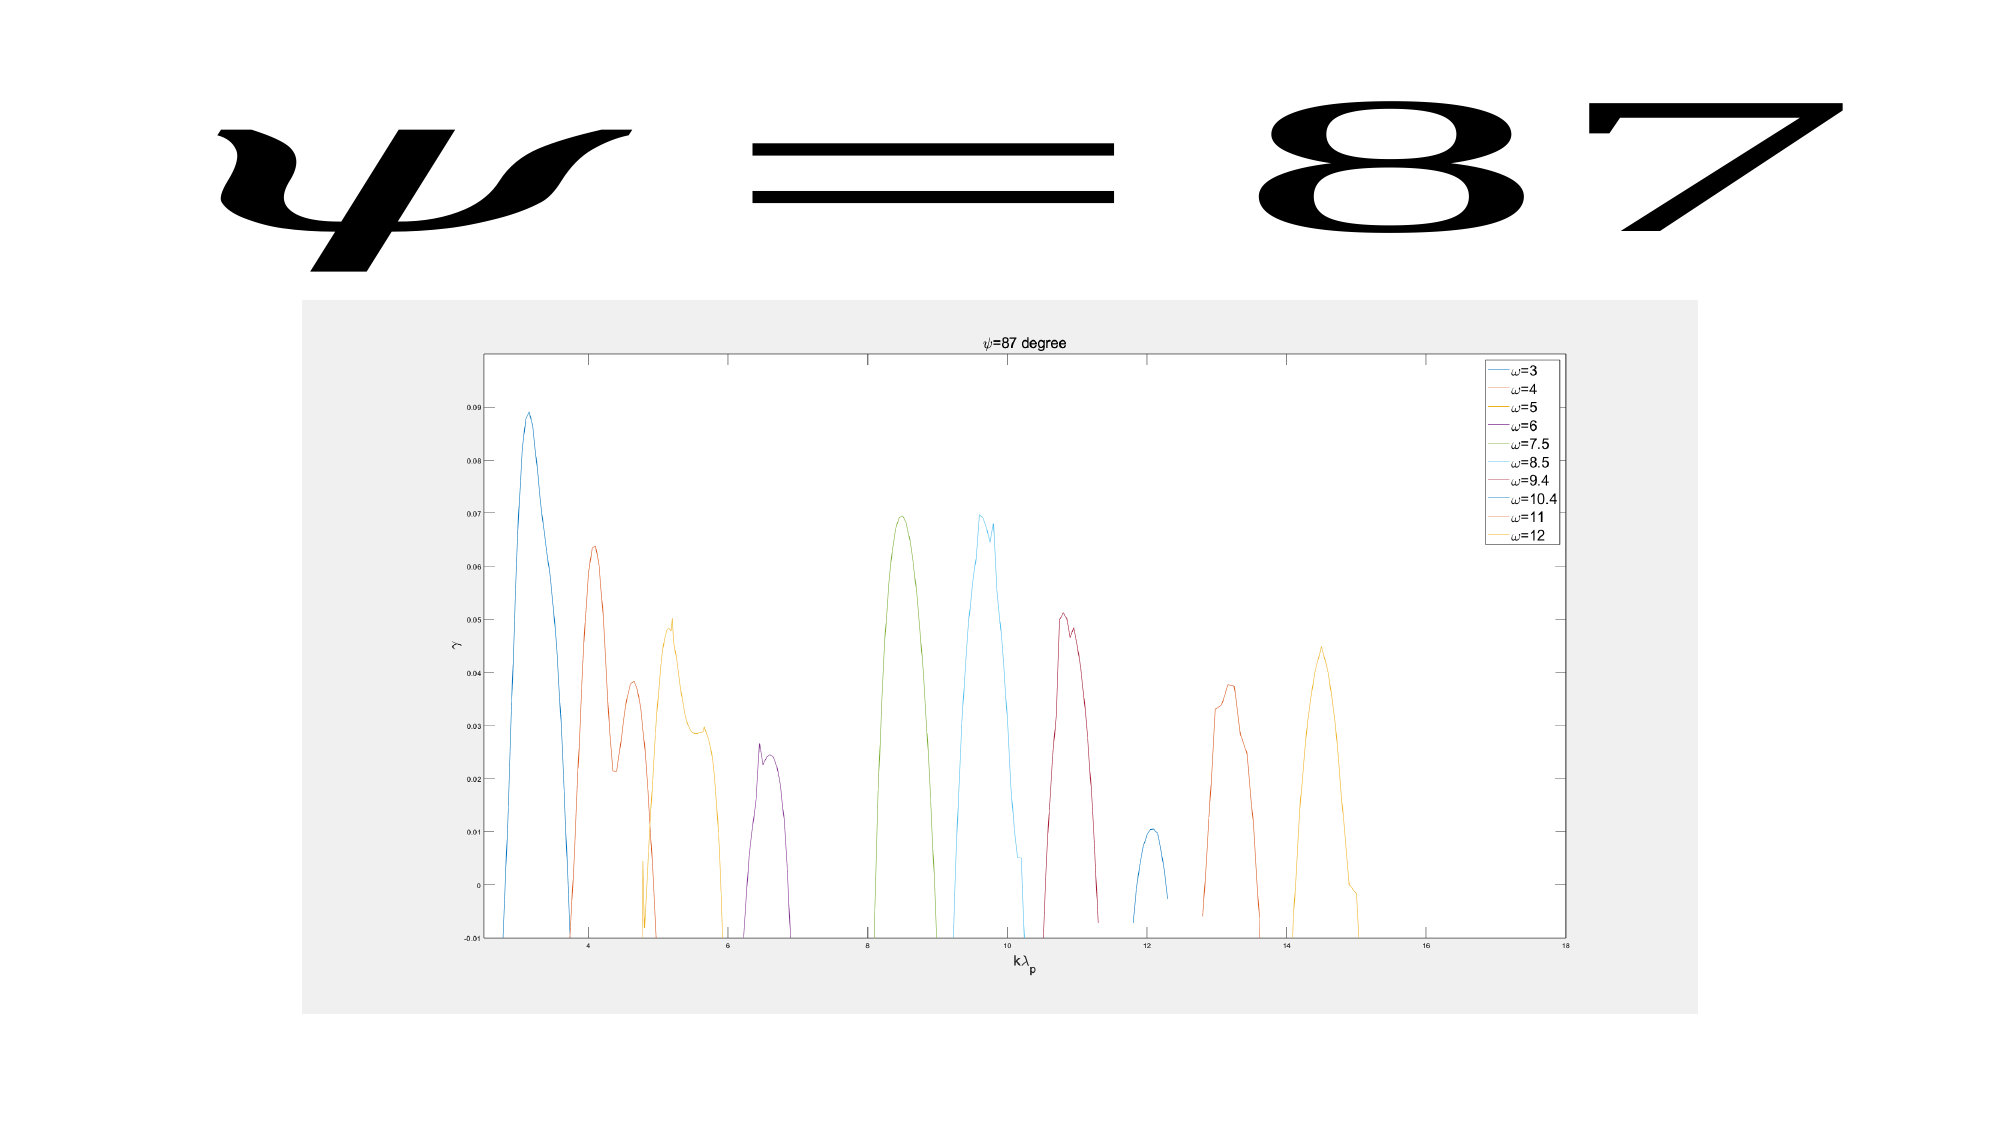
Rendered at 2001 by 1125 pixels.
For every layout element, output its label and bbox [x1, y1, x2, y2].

list [302, 299, 1698, 1014]
